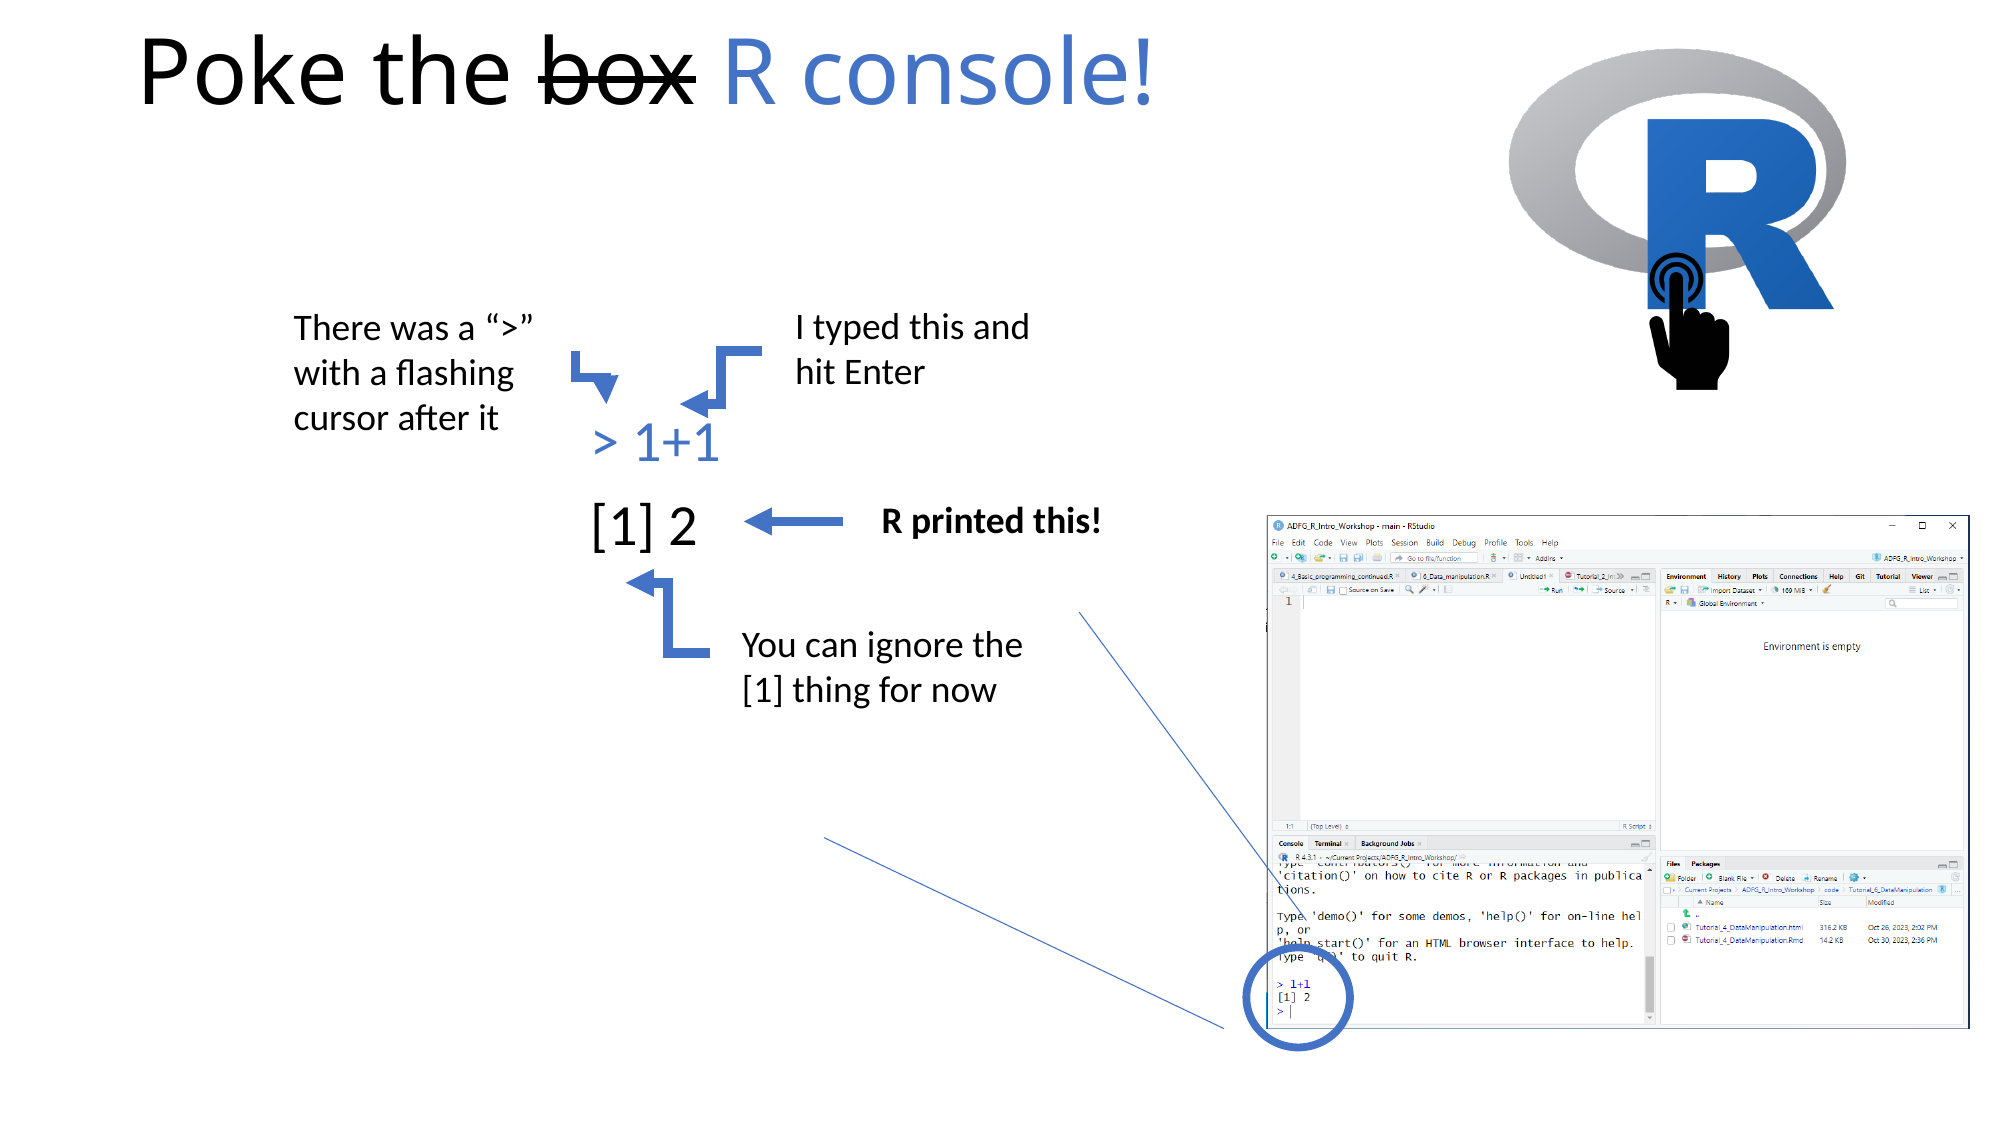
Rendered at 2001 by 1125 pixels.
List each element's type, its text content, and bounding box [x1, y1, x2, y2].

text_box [1079, 612, 1307, 921]
text_box R printed this! [866, 488, 1144, 549]
picture [1508, 47, 1847, 397]
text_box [564, 362, 618, 393]
text_box You can ignore the [1] thing for now [727, 612, 1056, 717]
title Poke the box R console! [121, 0, 1847, 150]
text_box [824, 837, 1224, 1029]
text_box There was a “>” with a flashing cursor after it [278, 296, 556, 446]
text_box [1245, 956, 1340, 1049]
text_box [679, 350, 763, 405]
list > 1+1 [1] 2 [575, 404, 985, 634]
picture [1266, 515, 1970, 1029]
text_box I typed this and hit Enter [780, 294, 1057, 400]
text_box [625, 582, 711, 653]
